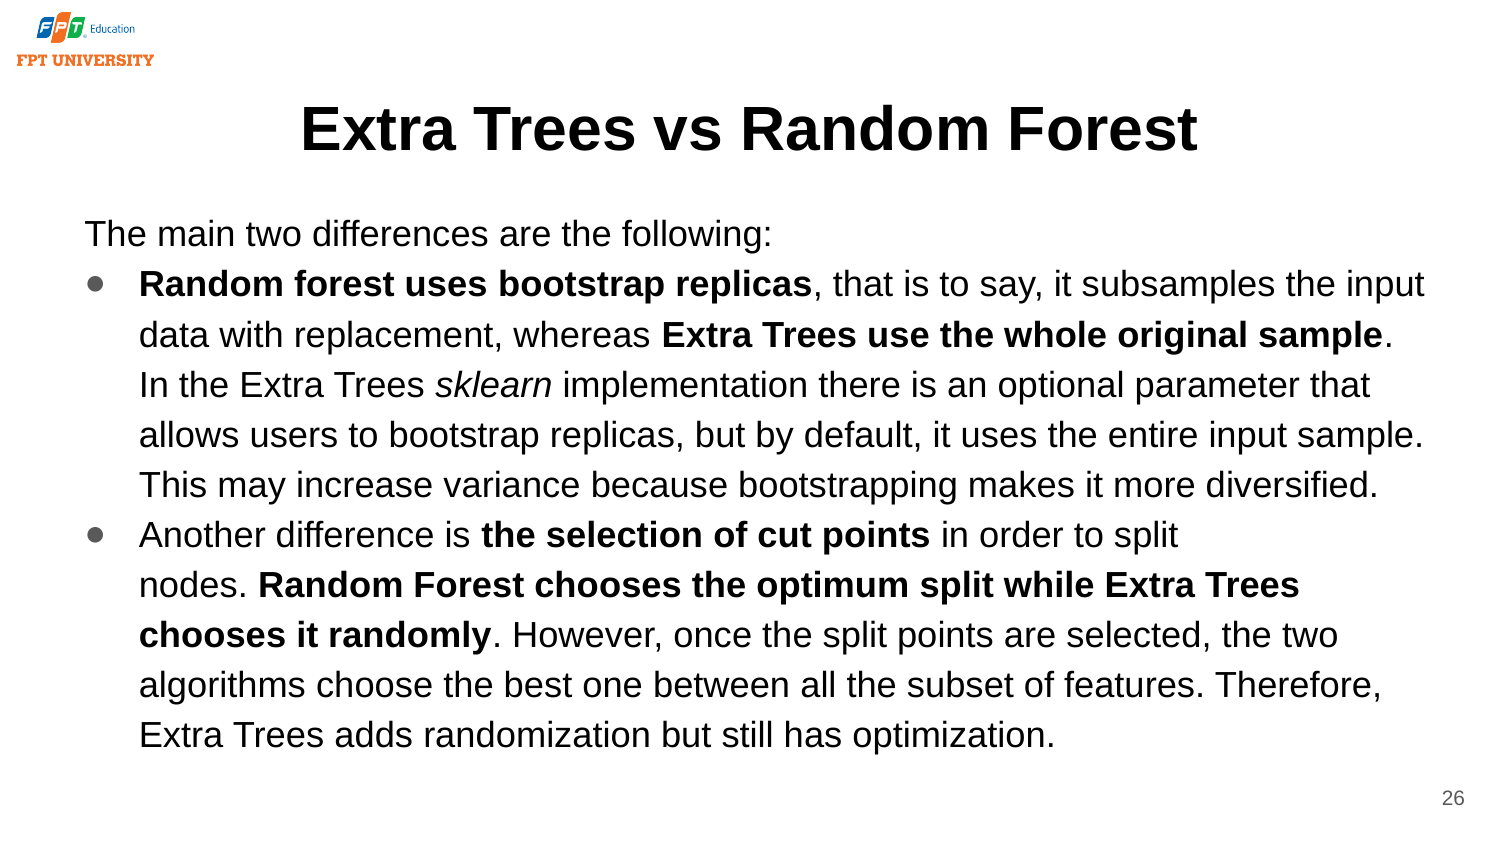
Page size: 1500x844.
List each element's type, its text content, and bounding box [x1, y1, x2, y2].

picture [11, 1, 160, 77]
list The main two differences are the following: Random forest uses bootstrap replicas, that is to say, it subsamples the input data with replacement, whereas Extra Trees use the whole original sample. In the Extra Trees sklearn implementation there is an optional parameter that allows users to bootstrap replicas, but by default, it uses the entire input sample. This may increase variance because bootstrapping makes it more diversified. Another difference is the selection of cut points in order to split nodes. Random Forest chooses the optimum split while Extra Trees chooses it randomly. However, once the split points are selected, the two algorithms choose the best one between all the subset of features. Therefore, Extra Trees adds randomization but still has optimization. [51, 189, 1449, 815]
title Extra Trees vs Random Forest [51, 72, 1449, 167]
slide_number 26 [1389, 764, 1480, 830]
